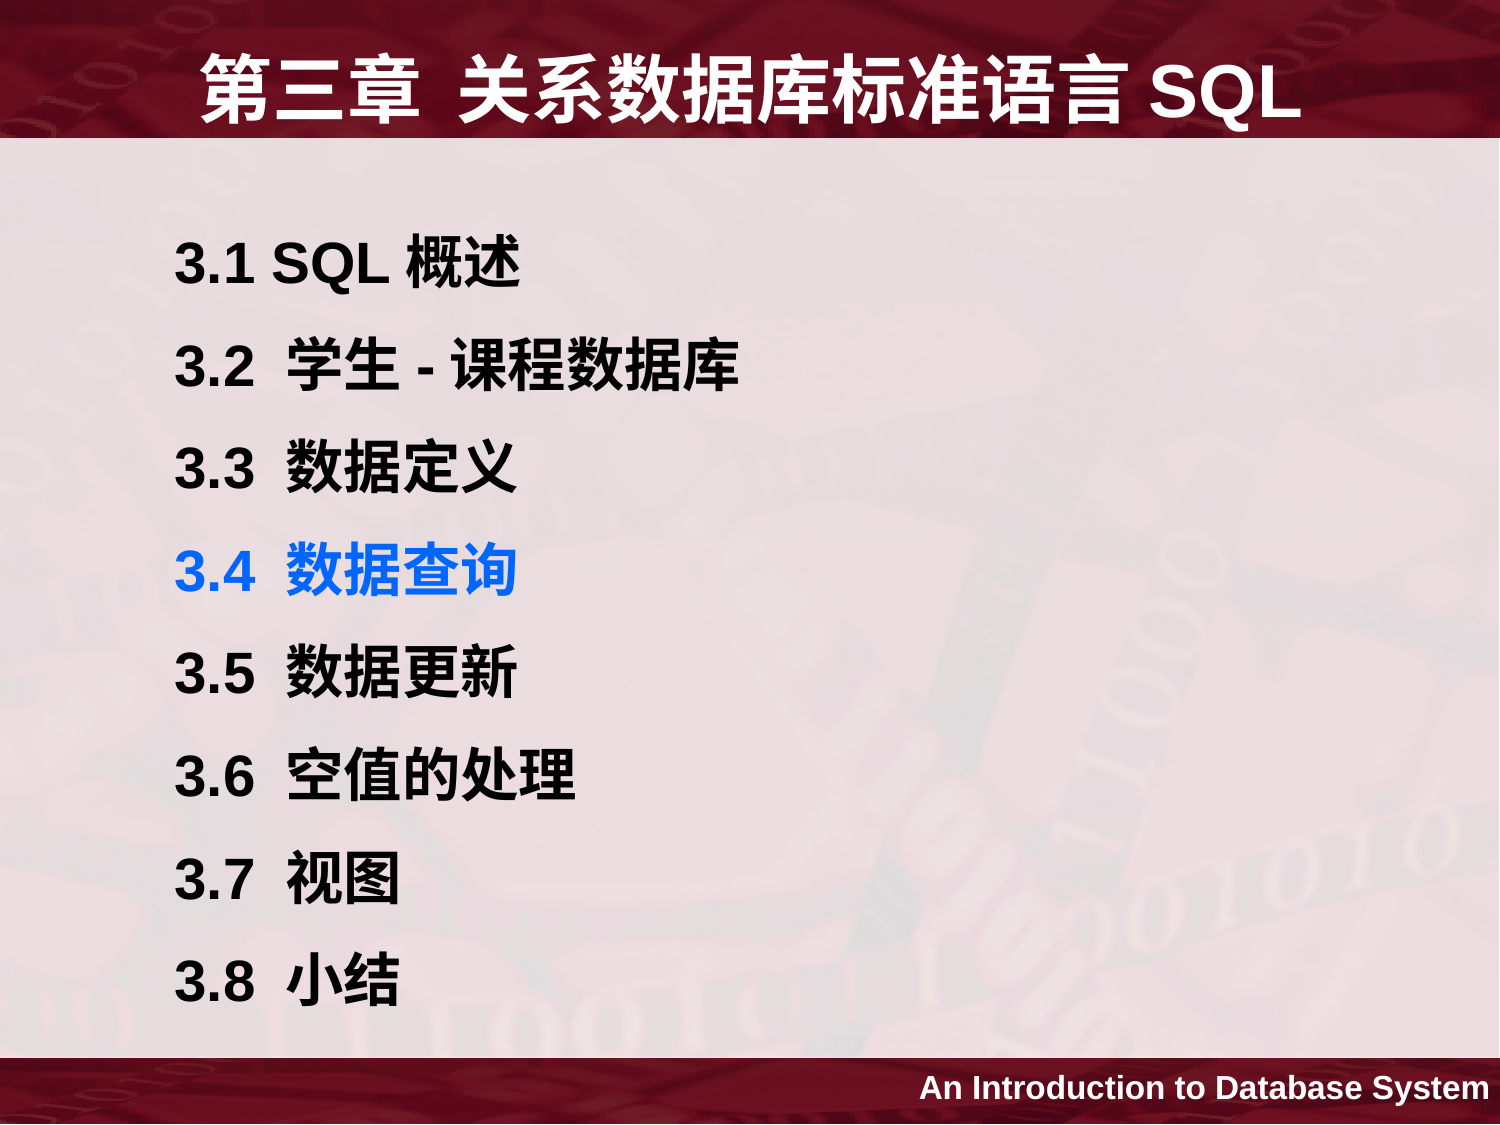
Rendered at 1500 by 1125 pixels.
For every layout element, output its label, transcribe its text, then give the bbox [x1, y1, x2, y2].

picture [0, 0, 1500, 1124]
list 3.1 SQL概述 3.2 学生-课程数据库 3.3 数据定义 3.4 数据查询 3.5 数据更新 3.6 空值的处理 3.7 视图 3.8 小结 [159, 196, 1228, 930]
title 第三章 关系数据库标准语言SQL [74, 0, 1426, 181]
